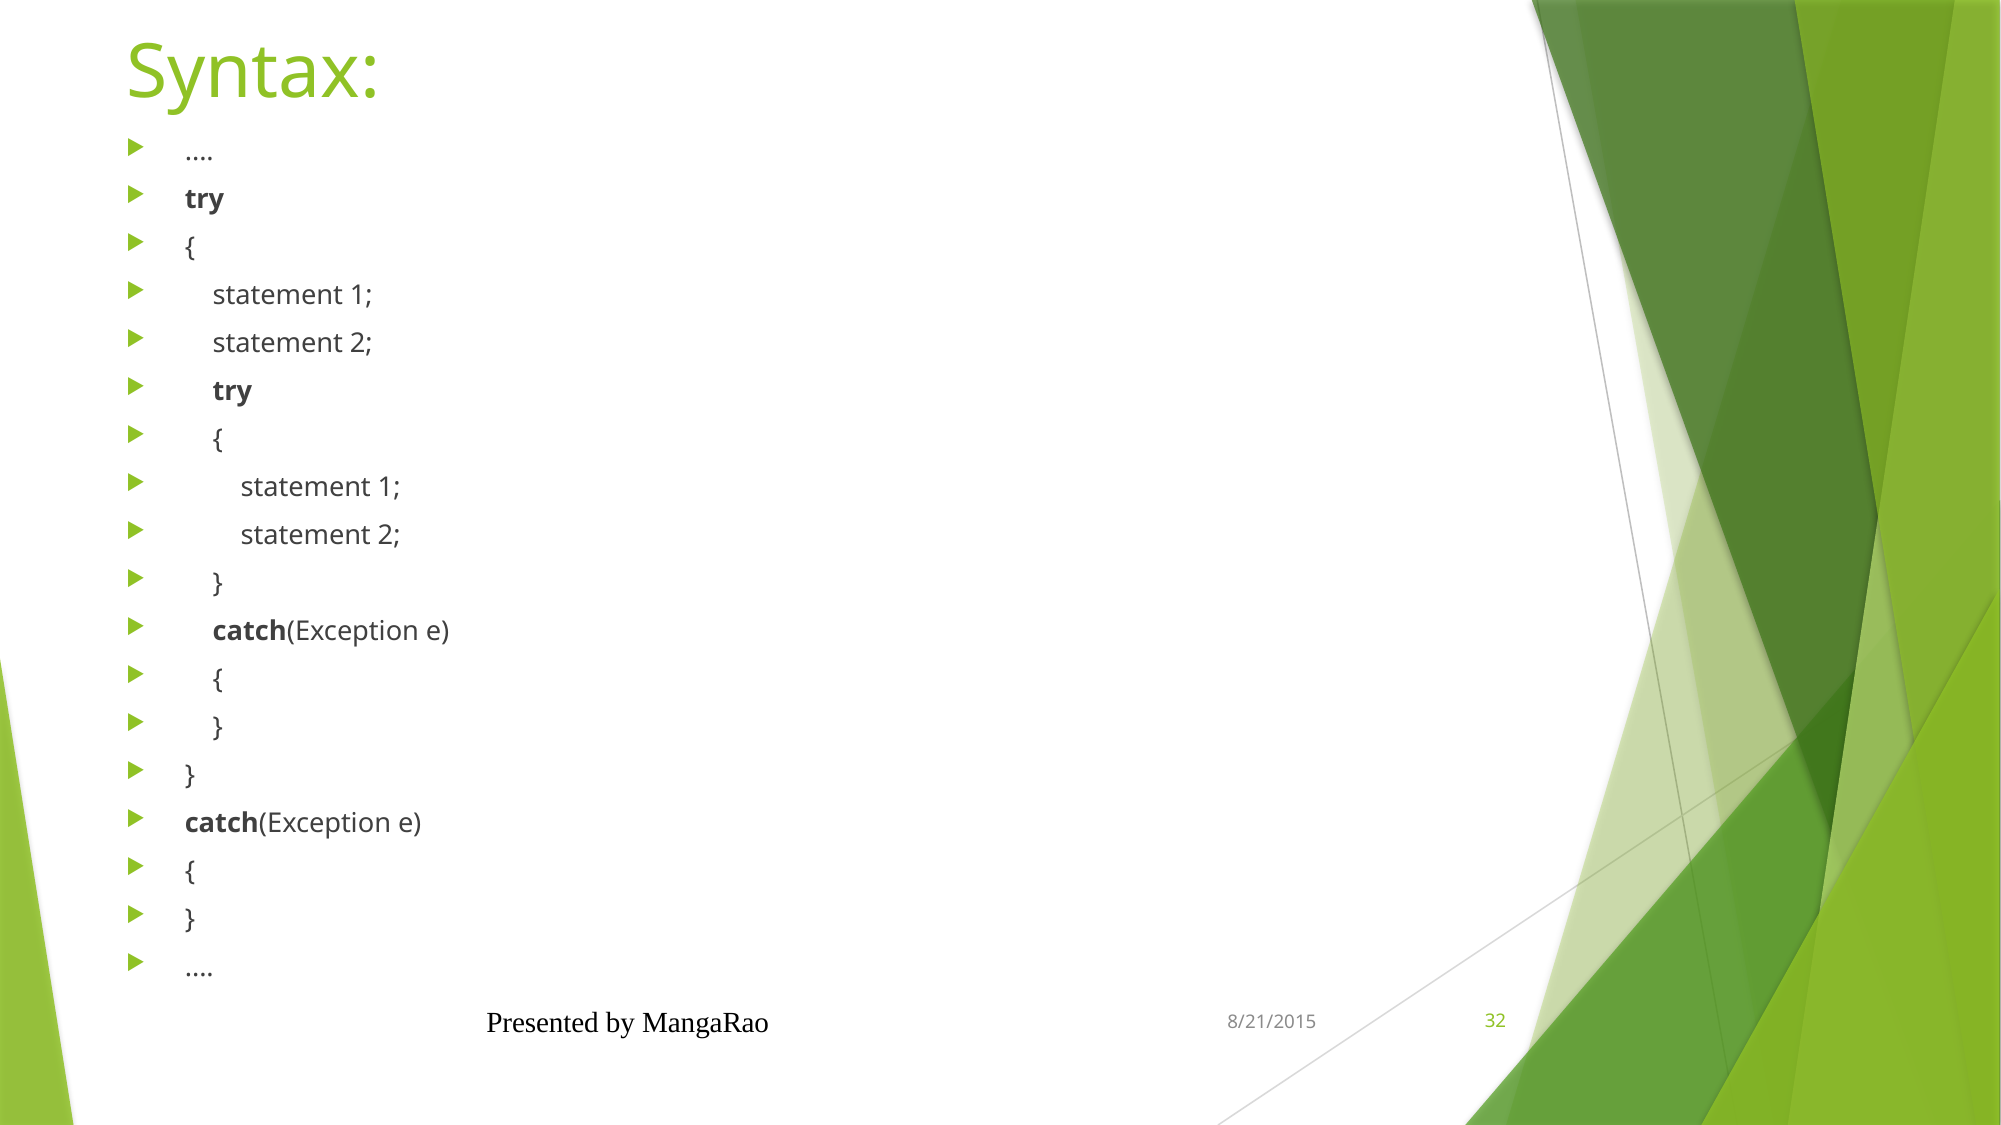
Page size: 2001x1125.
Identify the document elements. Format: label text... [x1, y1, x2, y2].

title Syntax: [111, 14, 1522, 126]
footer Presented by MangaRao [111, 991, 1145, 1051]
list .... try { statement 1; statement 2; try { statement 1; statement 2; } catch(Exception e) { } } catch(Exception e) { } .... [111, 126, 1842, 992]
slide_number 32 [1409, 991, 1522, 1051]
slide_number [1181, 991, 1332, 1051]
